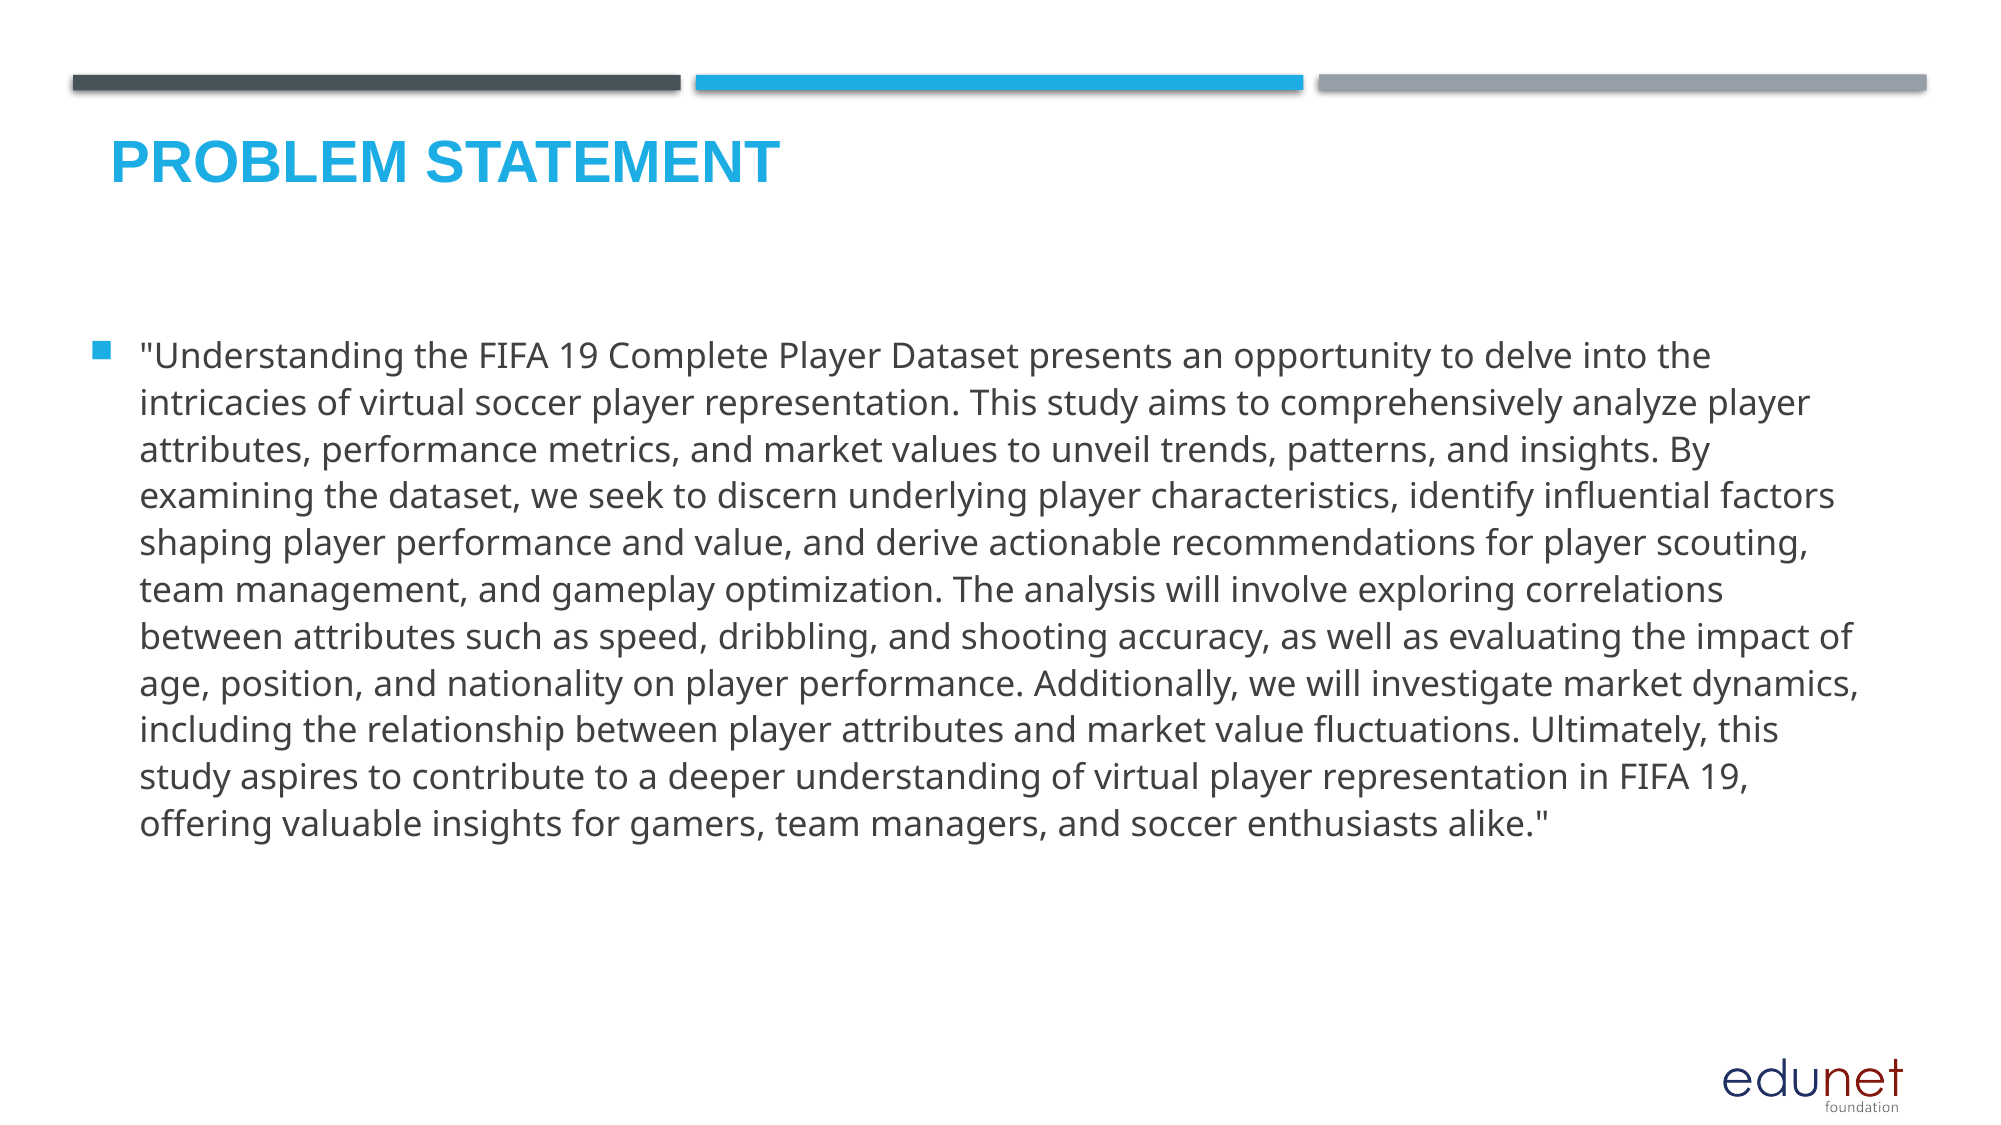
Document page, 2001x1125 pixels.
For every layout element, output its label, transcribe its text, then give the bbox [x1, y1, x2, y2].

title Problem Statement [95, 115, 1905, 203]
list "Understanding the FIFA 19 Complete Player Dataset presents an opportunity to delve into the intricacies of virtual soccer player representation. This study aims to comprehensively analyze player attributes, performance metrics, and market values to unveil trends, patterns, and insights. By examining the dataset, we seek to discern underlying player characteristics, identify influential factors shaping player performance and value, and derive actionable recommendations for player scouting, team management, and gameplay optimization. The analysis will involve exploring correlations between attributes such as speed, dribbling, and shooting accuracy, as well as evaluating the impact of age, position, and nationality on player performance. Additionally, we will investigate market dynamics, including the relationship between player attributes and market value fluctuations. Ultimately, this study aspires to contribute to a deeper understanding of virtual player representation in FIFA 19, offering valuable insights for gamers, team managers, and soccer enthusiasts alike." [74, 203, 1884, 970]
picture [1719, 1056, 1905, 1116]
